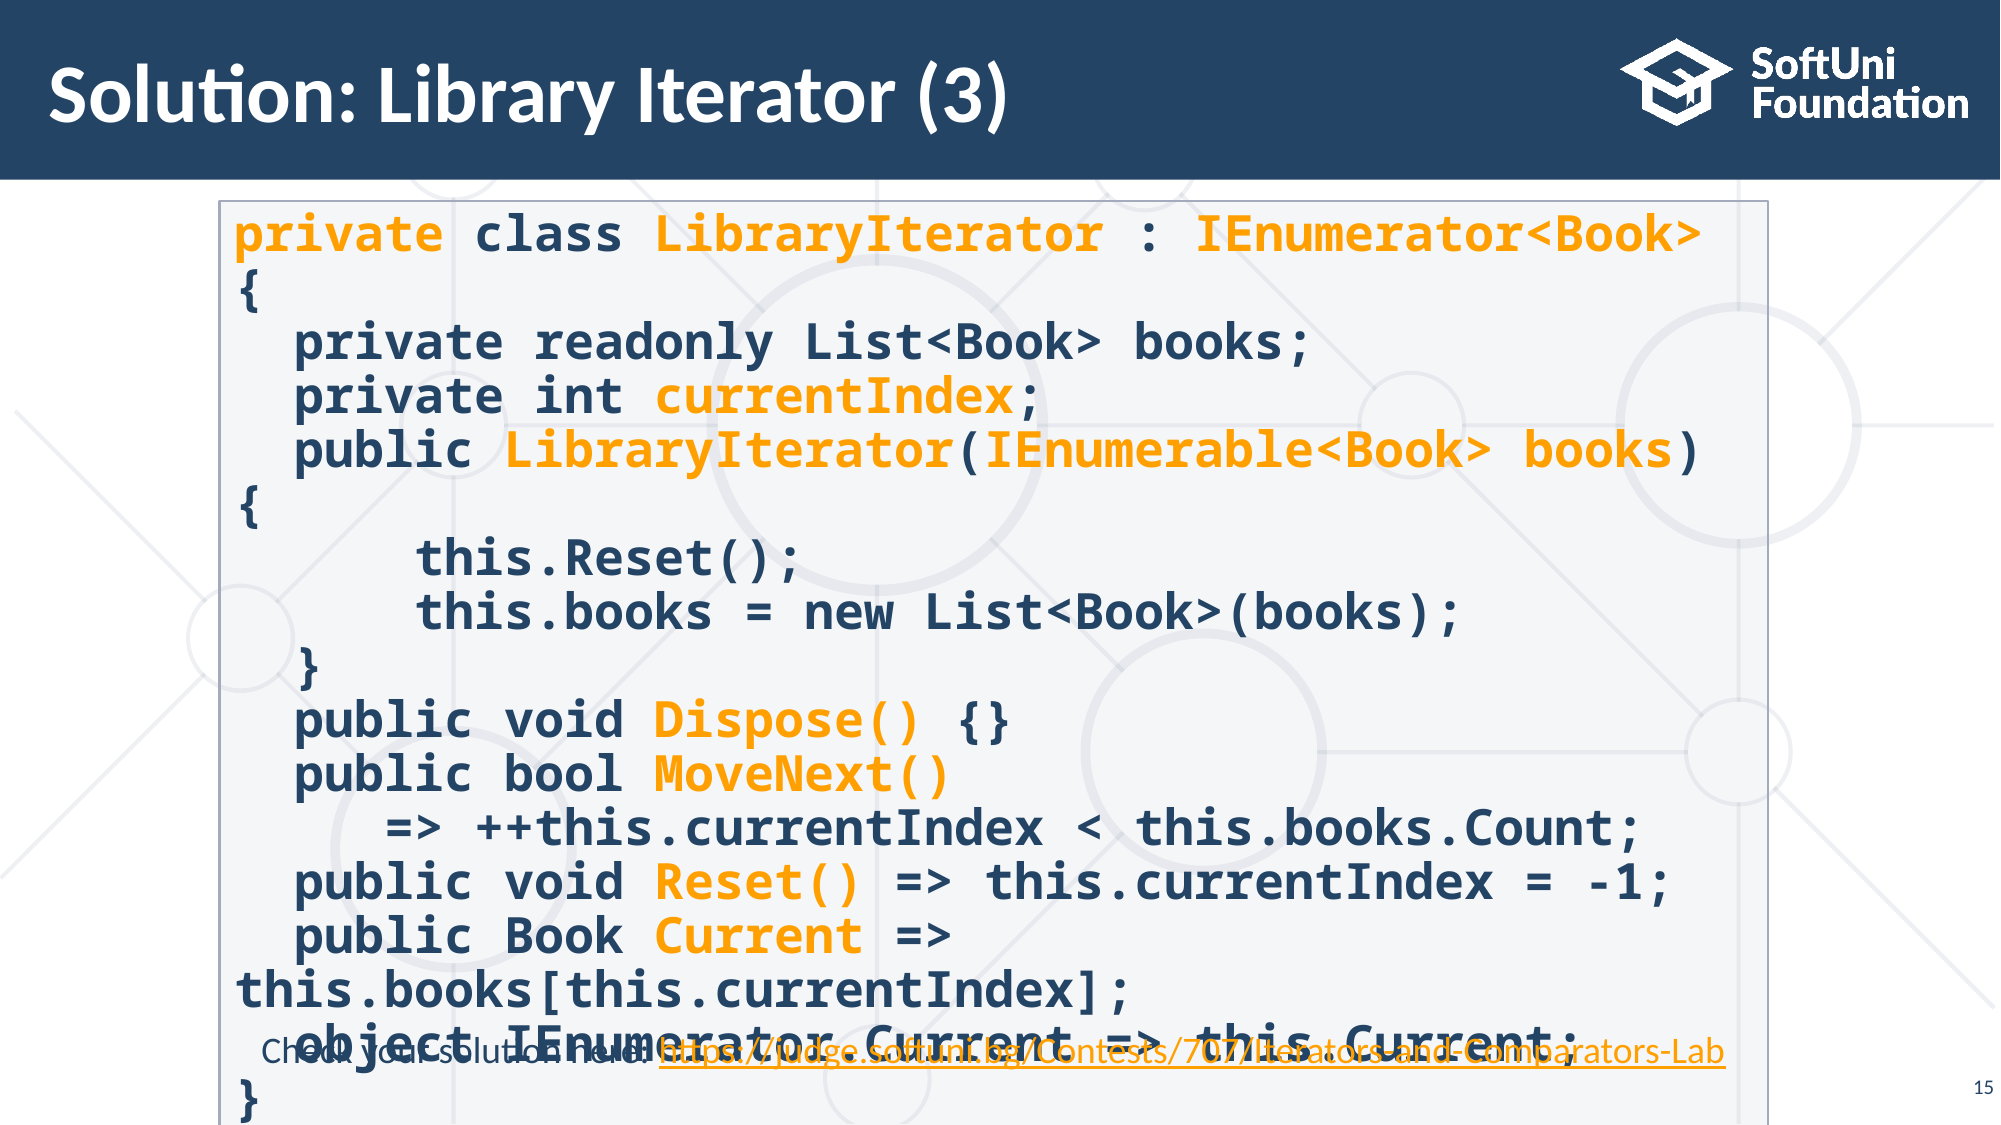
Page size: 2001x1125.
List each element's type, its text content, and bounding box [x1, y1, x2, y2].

text_box Check your solution here: https://judge.softuni.bg/Contests/707/Iterators-and-Comparators-Lab [124, 1018, 1863, 1079]
title Solution: Library Iterator (3) [31, 16, 1591, 162]
text_box private class LibraryIterator : IEnumerator<Book> { private readonly List<Book> books; private int currentIndex; public LibraryIterator(IEnumerable<Book> books) { this.Reset(); this.books = new List<Book>(books); } public void Dispose() {} public bool MoveNext() => ++this.currentIndex < this.books.Count; public void Reset() => this.currentIndex = -1; public Book Current => this.books[this.currentIndex]; object IEnumerator.Current => this.Current; } [219, 1079, 1768, 1125]
slide_number 15 [1929, 1070, 2000, 1103]
picture [1619, 38, 1968, 126]
text_box private class LibraryIterator : IEnumerator<Book> { private readonly List<Book> books; private int currentIndex; public LibraryIterator(IEnumerable<Book> books) { this.Reset(); this.books = new List<Book>(books); } public void Dispose() {} public bool MoveNext() => ++this.currentIndex < this.books.Count; public void Reset() => this.currentIndex = -1; public Book Current => this.books[this.currentIndex]; object IEnumerator.Current => this.Current; } [219, 200, 1768, 1018]
